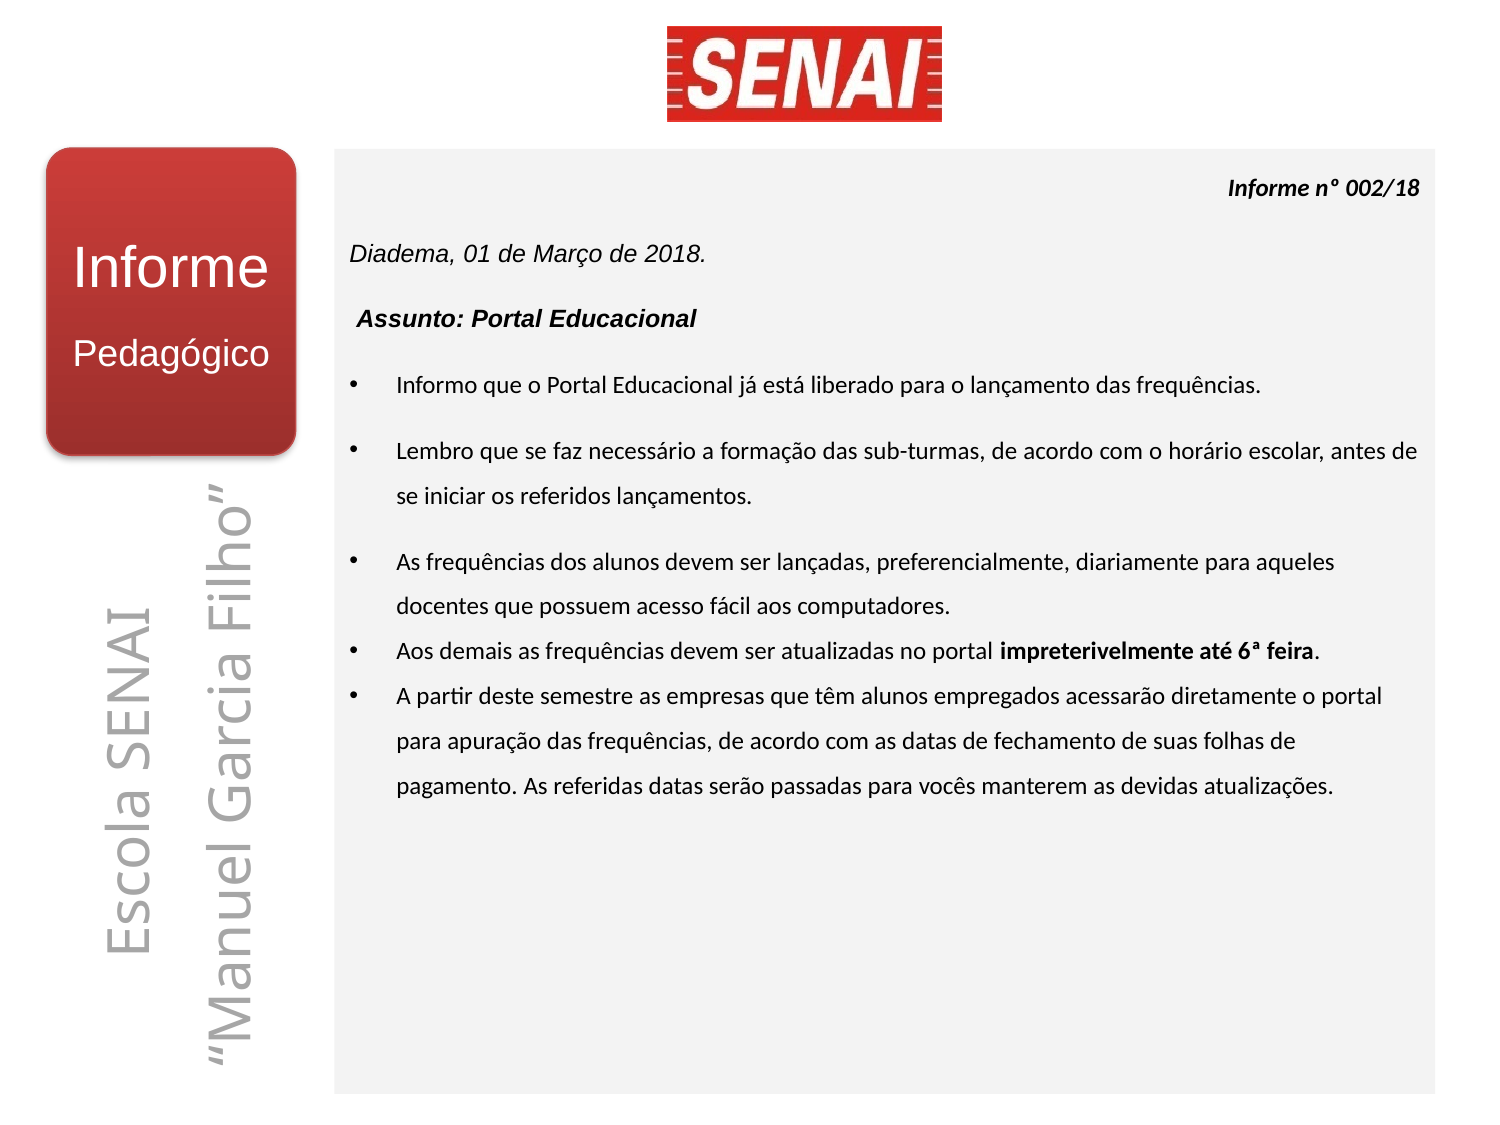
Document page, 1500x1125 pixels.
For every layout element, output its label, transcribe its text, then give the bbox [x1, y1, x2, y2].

text_box Escola SENAI “Manuel Garcia Filho” [46, 456, 296, 1095]
text_box Informe Pedagógico [46, 147, 297, 457]
text_box Informe nº 002/18 Diadema, 01 de Março de 2018. Assunto: Portal Educacional Informo que o Portal Educacional já está liberado para o lançamento das frequências. Lembro que se faz necessário a formação das sub-turmas, de acordo com o horário escolar, antes de se iniciar os referidos lançamentos. As frequências dos alunos devem ser lançadas, preferencialmente, diariamente para aqueles docentes que possuem acesso fácil aos computadores. Aos demais as frequências devem ser atualizadas no portal impreterivelmente até 6ª feira. A partir deste semestre as empresas que têm alunos empregados acessarão diretamente o portal para apuração das frequências, de acordo com as datas de fechamento de suas folhas de pagamento. As referidas datas serão passadas para vocês manterem as devidas atualizações. [334, 148, 1436, 1094]
picture [667, 26, 943, 122]
